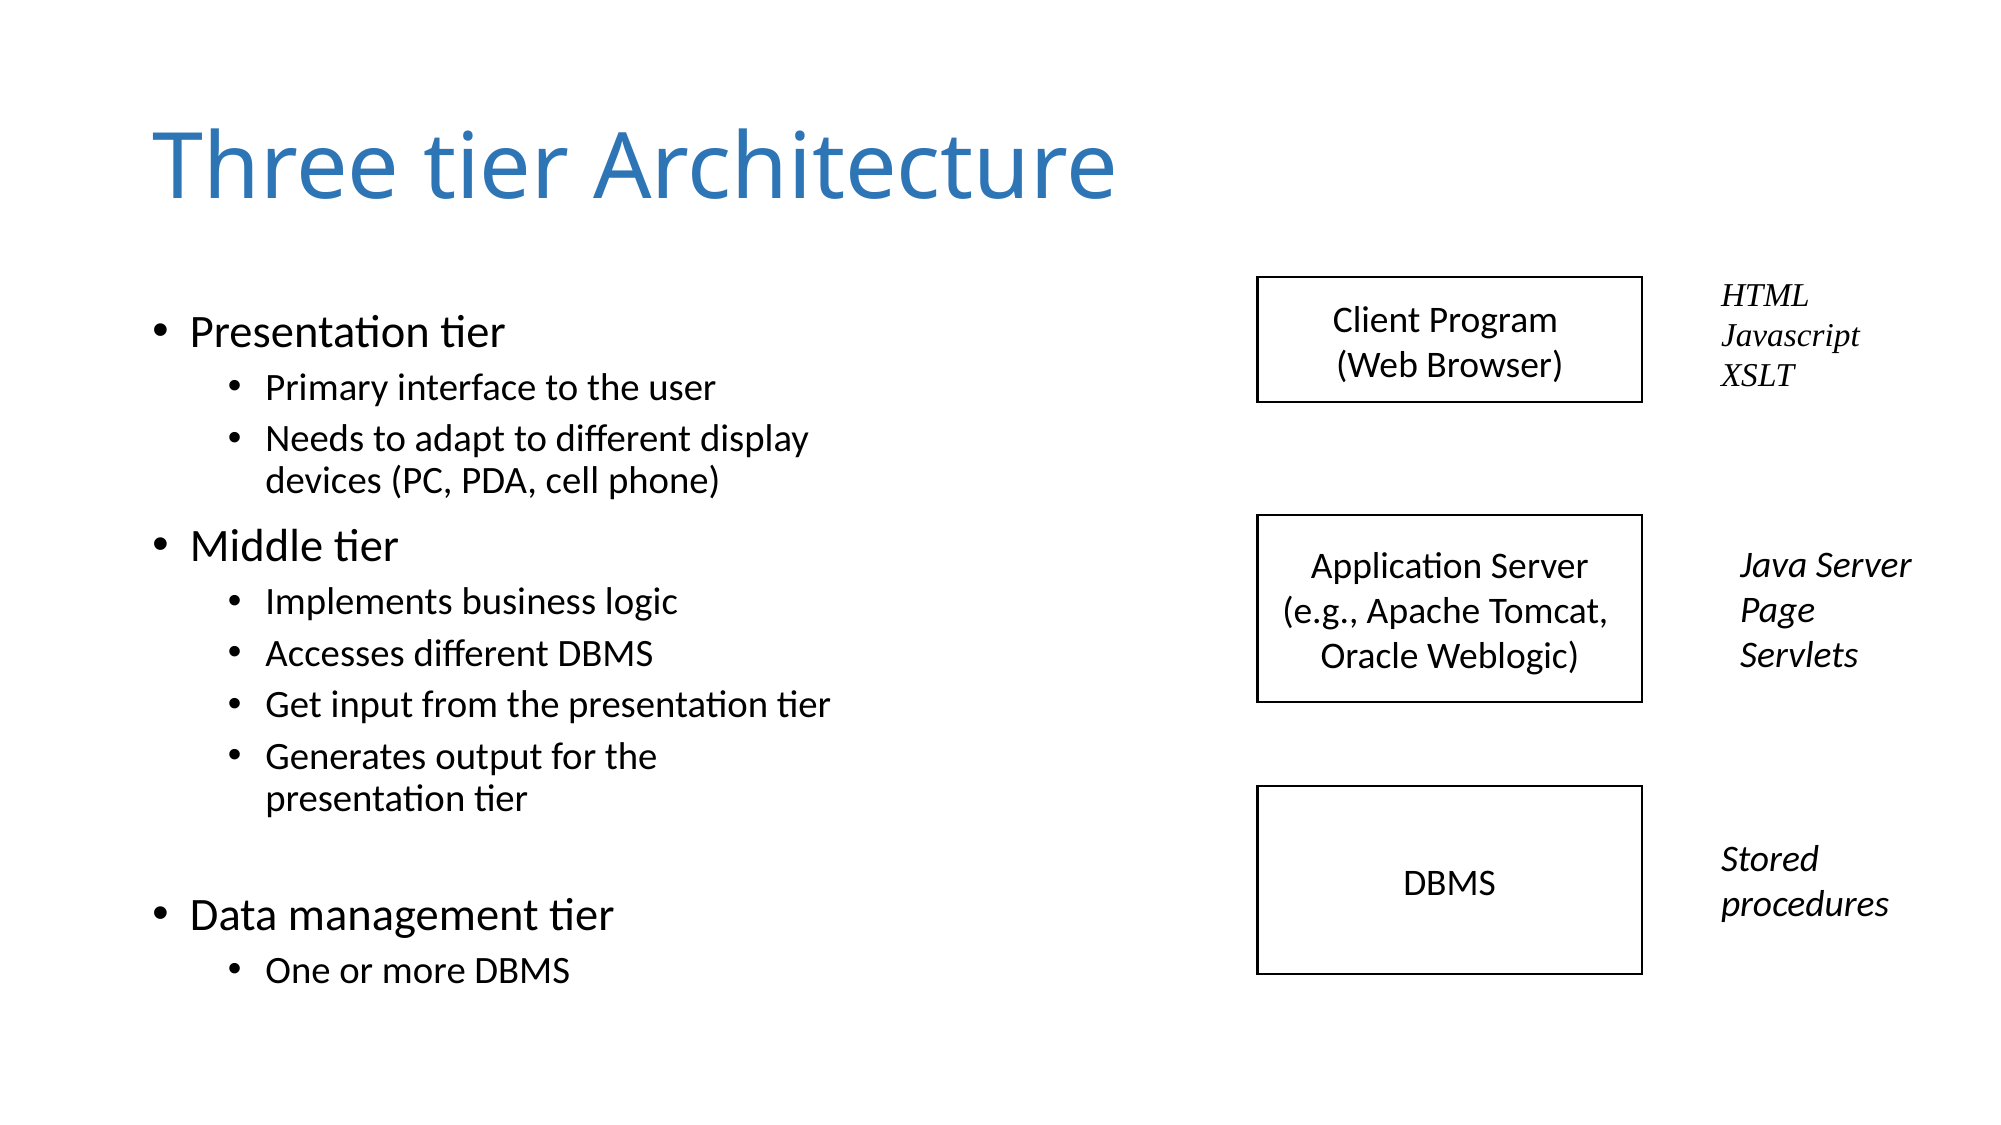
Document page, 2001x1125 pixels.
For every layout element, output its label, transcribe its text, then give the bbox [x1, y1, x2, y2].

text_box Client Program (Web Browser) [1257, 277, 1642, 403]
text_box Stored procedures [1706, 827, 1907, 932]
title Three tier Architecture [137, 59, 1863, 278]
text_box Java Server Page Servlets [1725, 532, 1947, 683]
text_box Application Server (e.g., Apache Tomcat, Oracle Weblogic) [1257, 514, 1642, 703]
list Presentation tier Primary interface to the user Needs to adapt to different display devices (PC, PDA, cell phone) Middle tier Implements business logic Accesses different DBMS Get input from the presentation tier Generates output for the presentation tier Data management tier One or more DBMS [137, 299, 868, 1014]
text_box HTML Javascript XSLT [1706, 265, 2000, 401]
text_box DBMS [1257, 786, 1642, 974]
